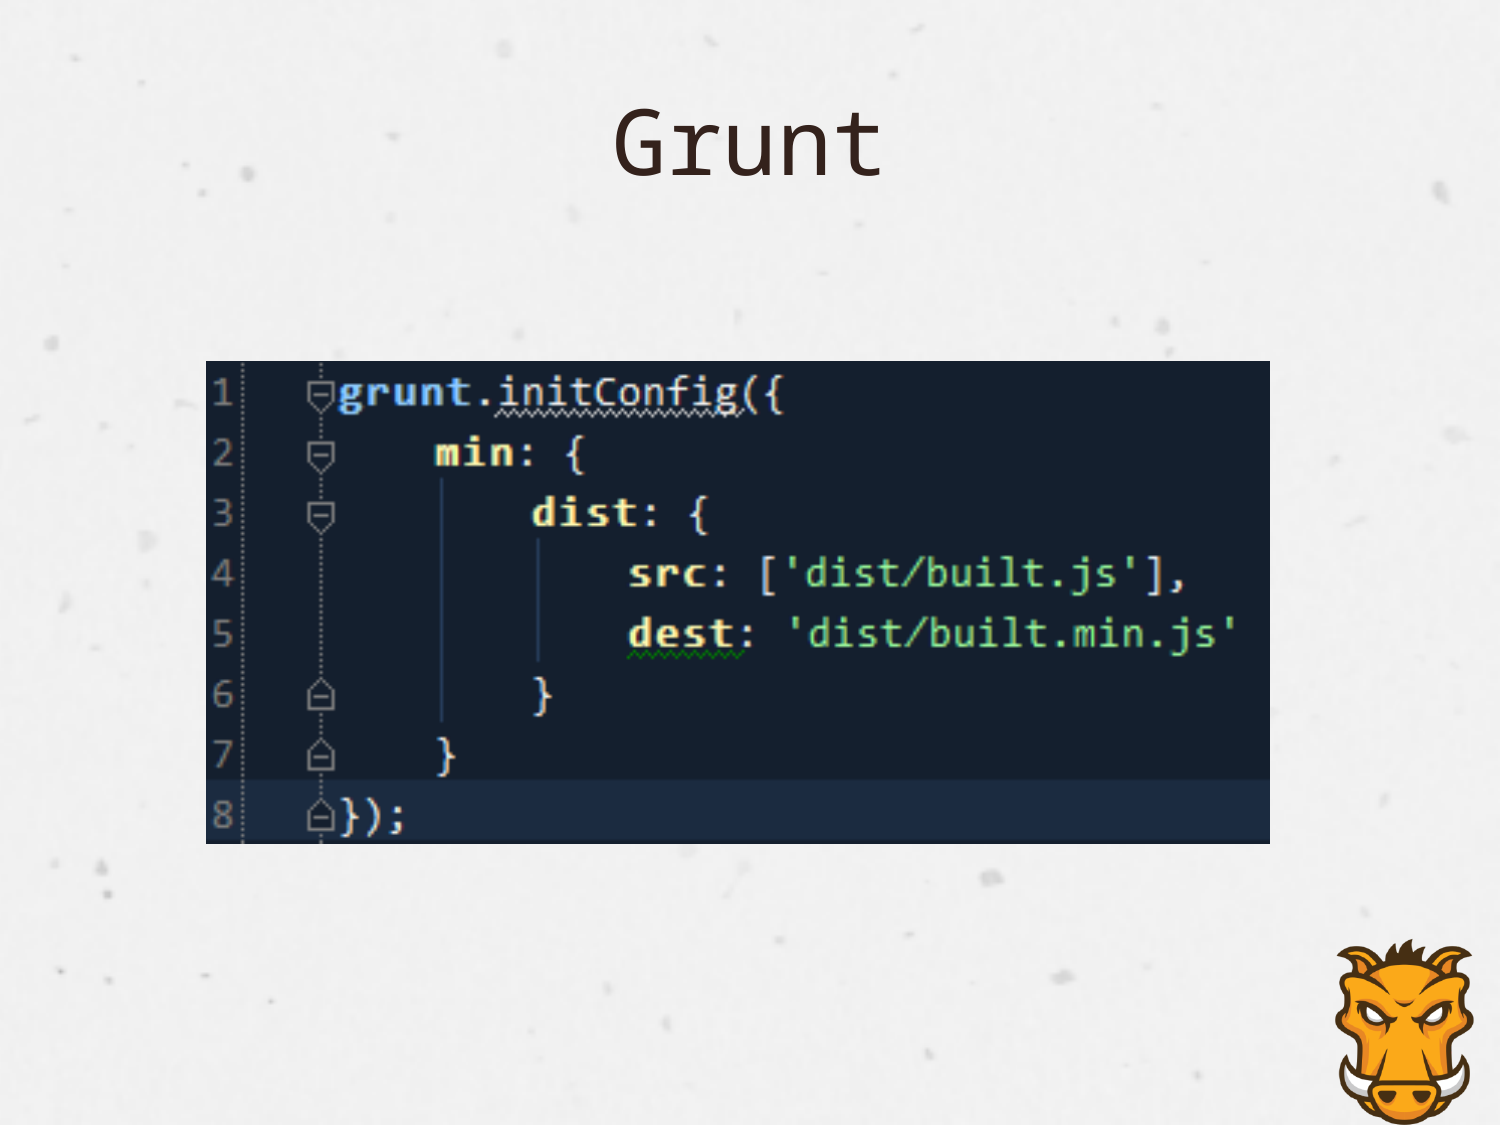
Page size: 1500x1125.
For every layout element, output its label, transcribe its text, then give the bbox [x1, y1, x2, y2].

title Grunt [75, 45, 1425, 233]
picture [0, 0, 1500, 1125]
